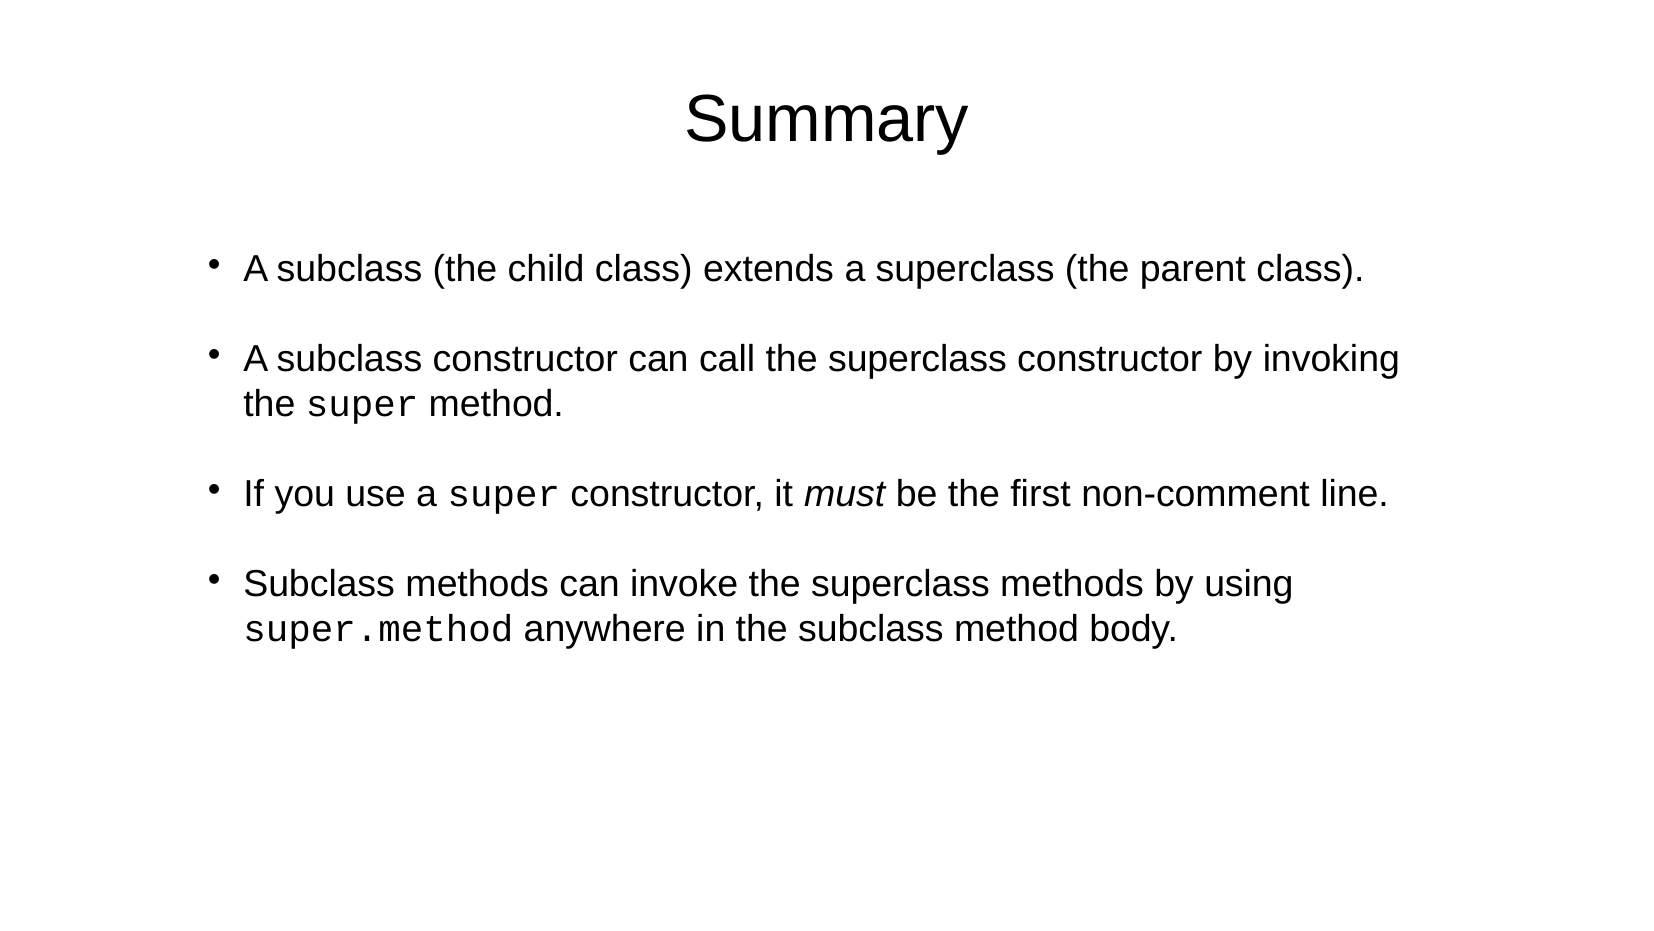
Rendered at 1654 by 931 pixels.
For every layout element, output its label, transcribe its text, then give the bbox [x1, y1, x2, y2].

text_box Summary [82, 37, 1571, 193]
text_box A subclass (the child class) extends a superclass (the parent class). A subclass constructor can call the superclass constructor by invoking the super method. If you use a super constructor, it must be the first non-comment line. Subclass methods can invoke the superclass methods by using super.method anywhere in the subclass method body. [193, 236, 1461, 640]
